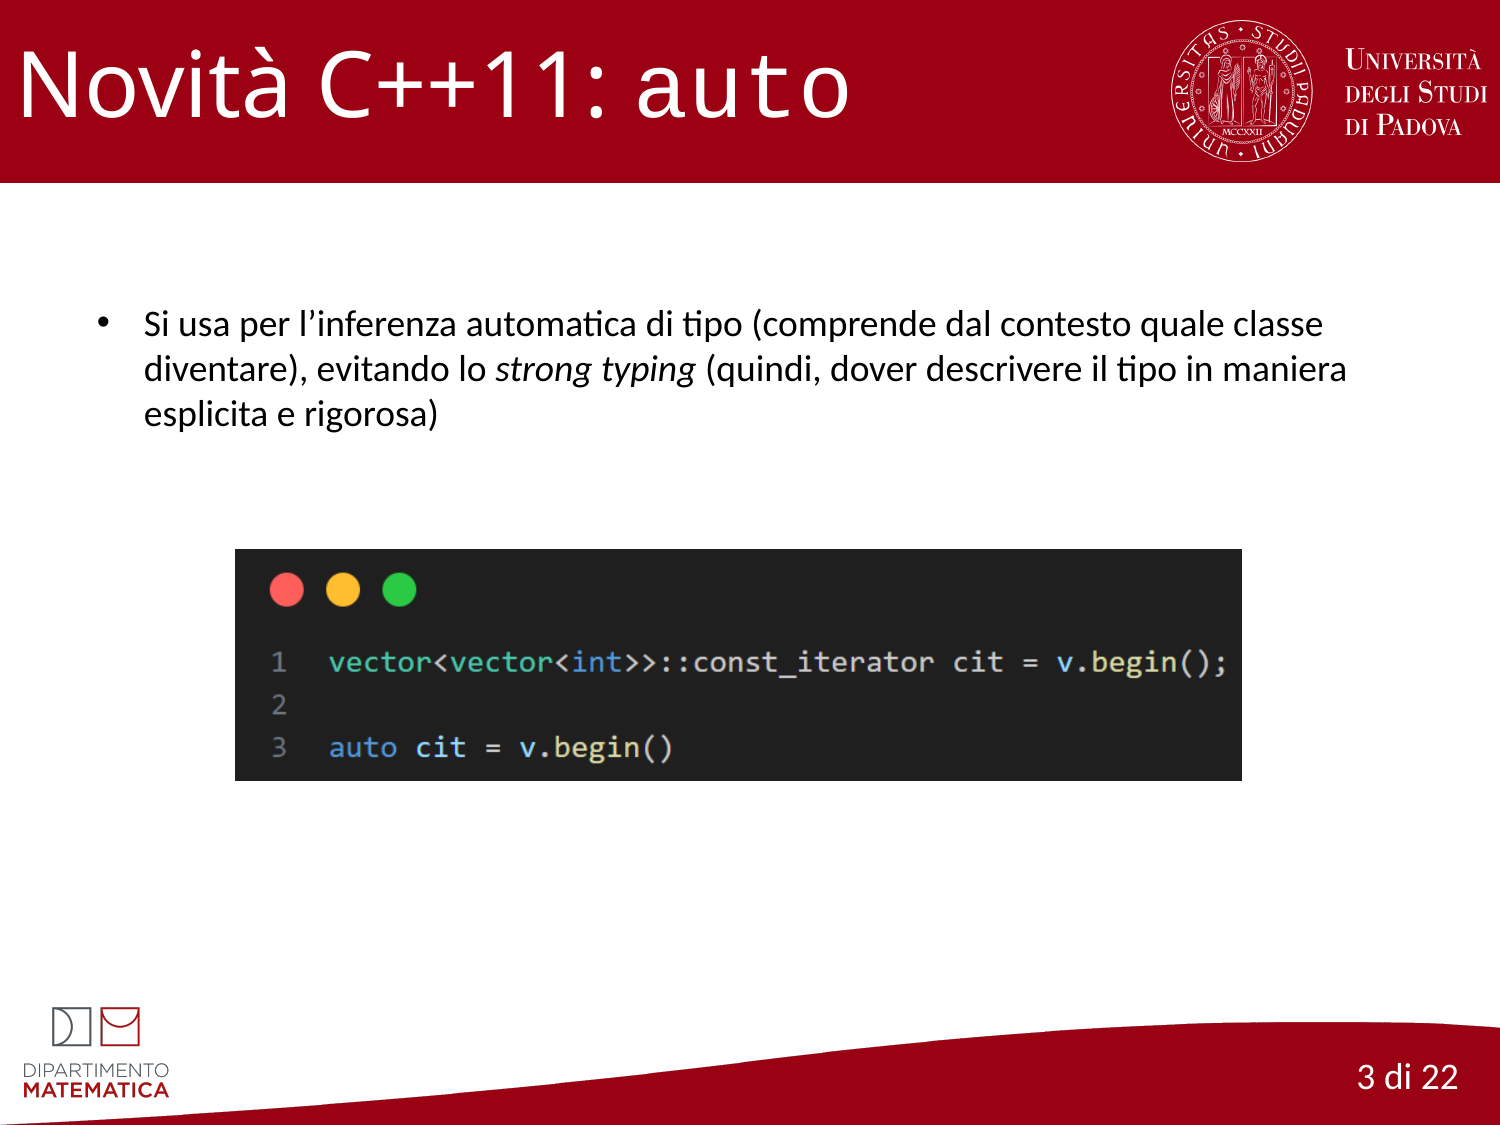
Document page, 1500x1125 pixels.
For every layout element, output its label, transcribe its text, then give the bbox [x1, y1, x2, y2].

text_box Si usa per l’inferenza automatica di tipo (comprende dal contesto quale classe diventare), evitando lo strong typing (quindi, dover descrivere il tipo in maniera esplicita e rigorosa) [82, 291, 1396, 441]
slide_number 3 di 22 [1136, 1044, 1474, 1104]
title Novità C++11: auto [0, 0, 1159, 180]
picture [0, 1007, 1500, 1125]
picture [235, 549, 1242, 781]
picture [1171, 20, 1487, 162]
